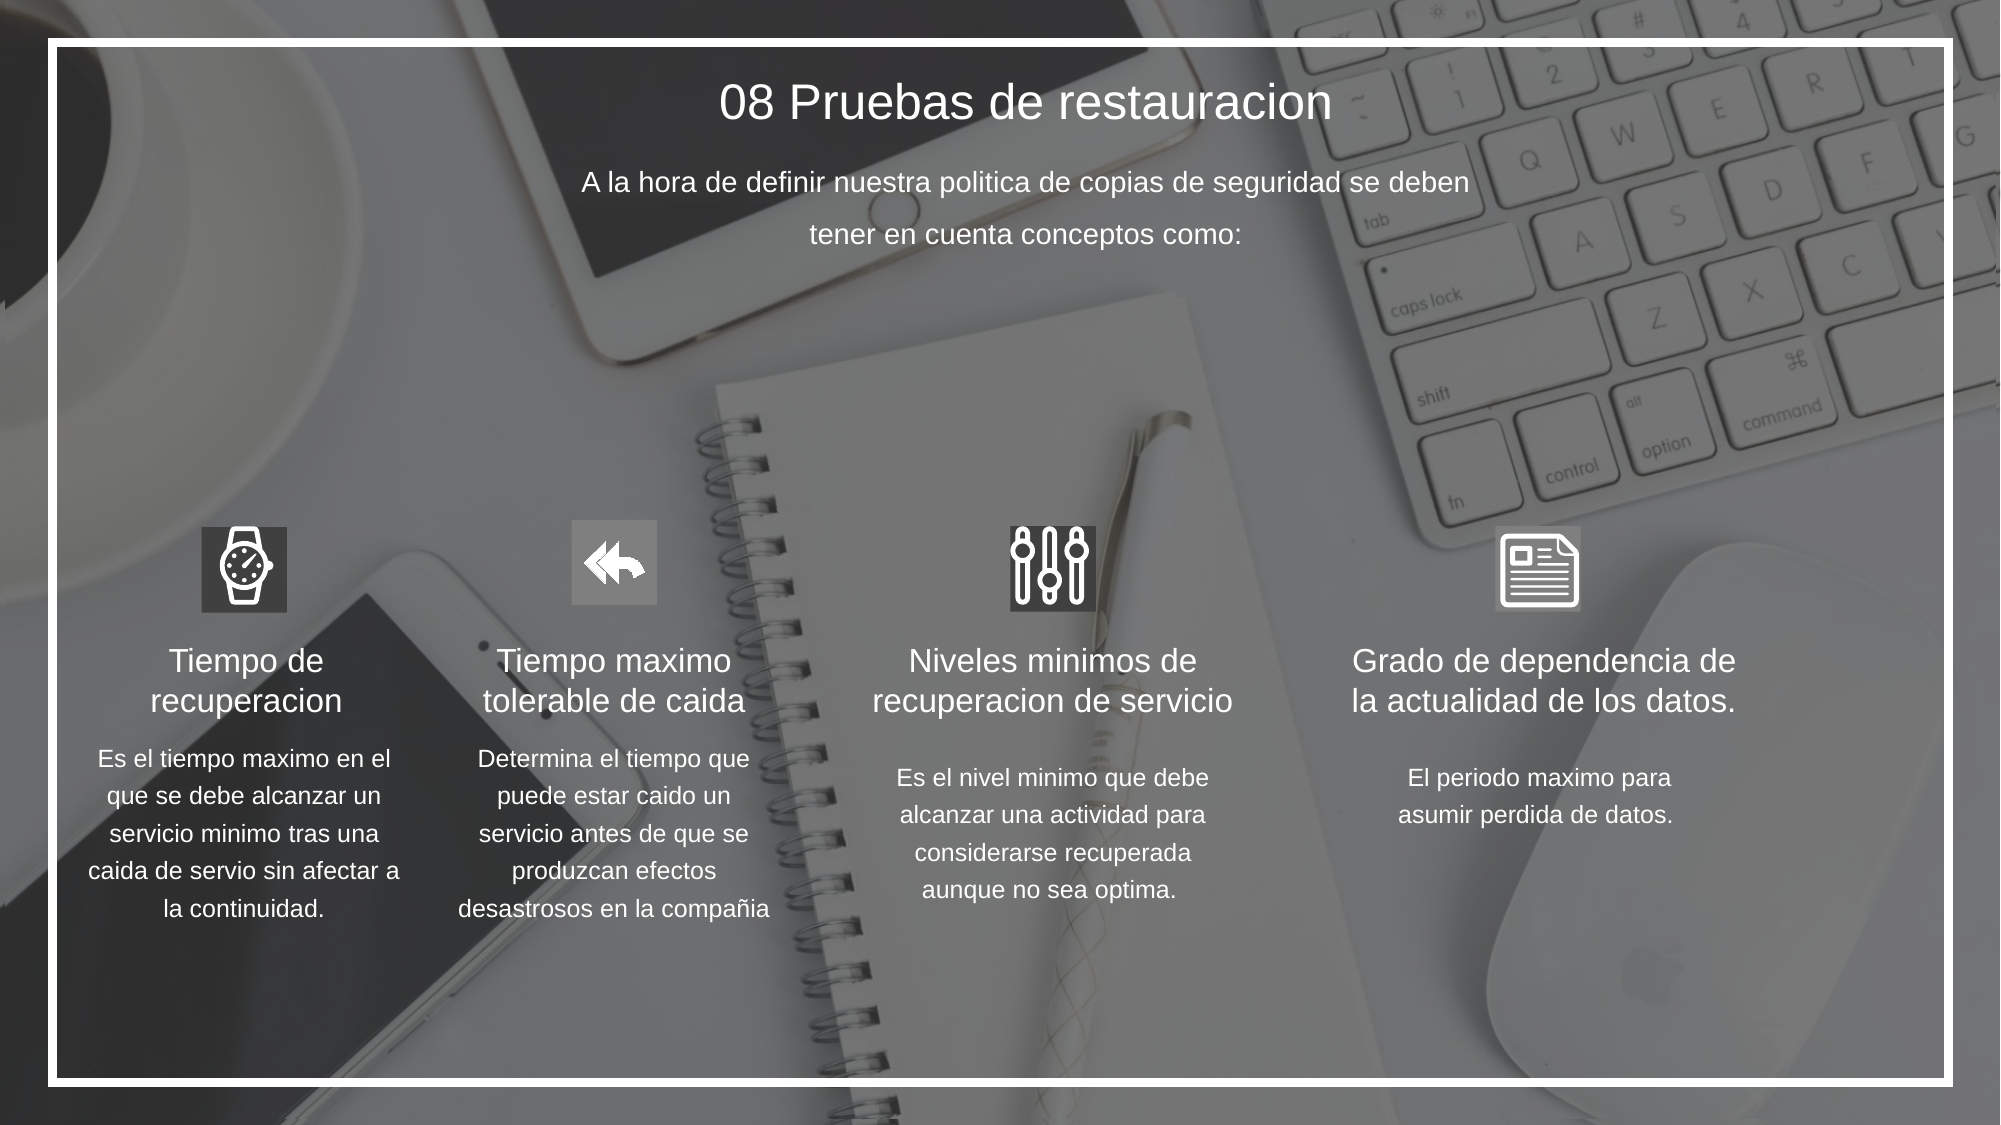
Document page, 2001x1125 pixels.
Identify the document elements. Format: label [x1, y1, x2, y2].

text_box [0, 0, 2000, 1125]
text_box [219, 526, 274, 605]
picture [5, 0, 1996, 1119]
text_box [1500, 533, 1579, 608]
text_box [1010, 526, 1089, 605]
